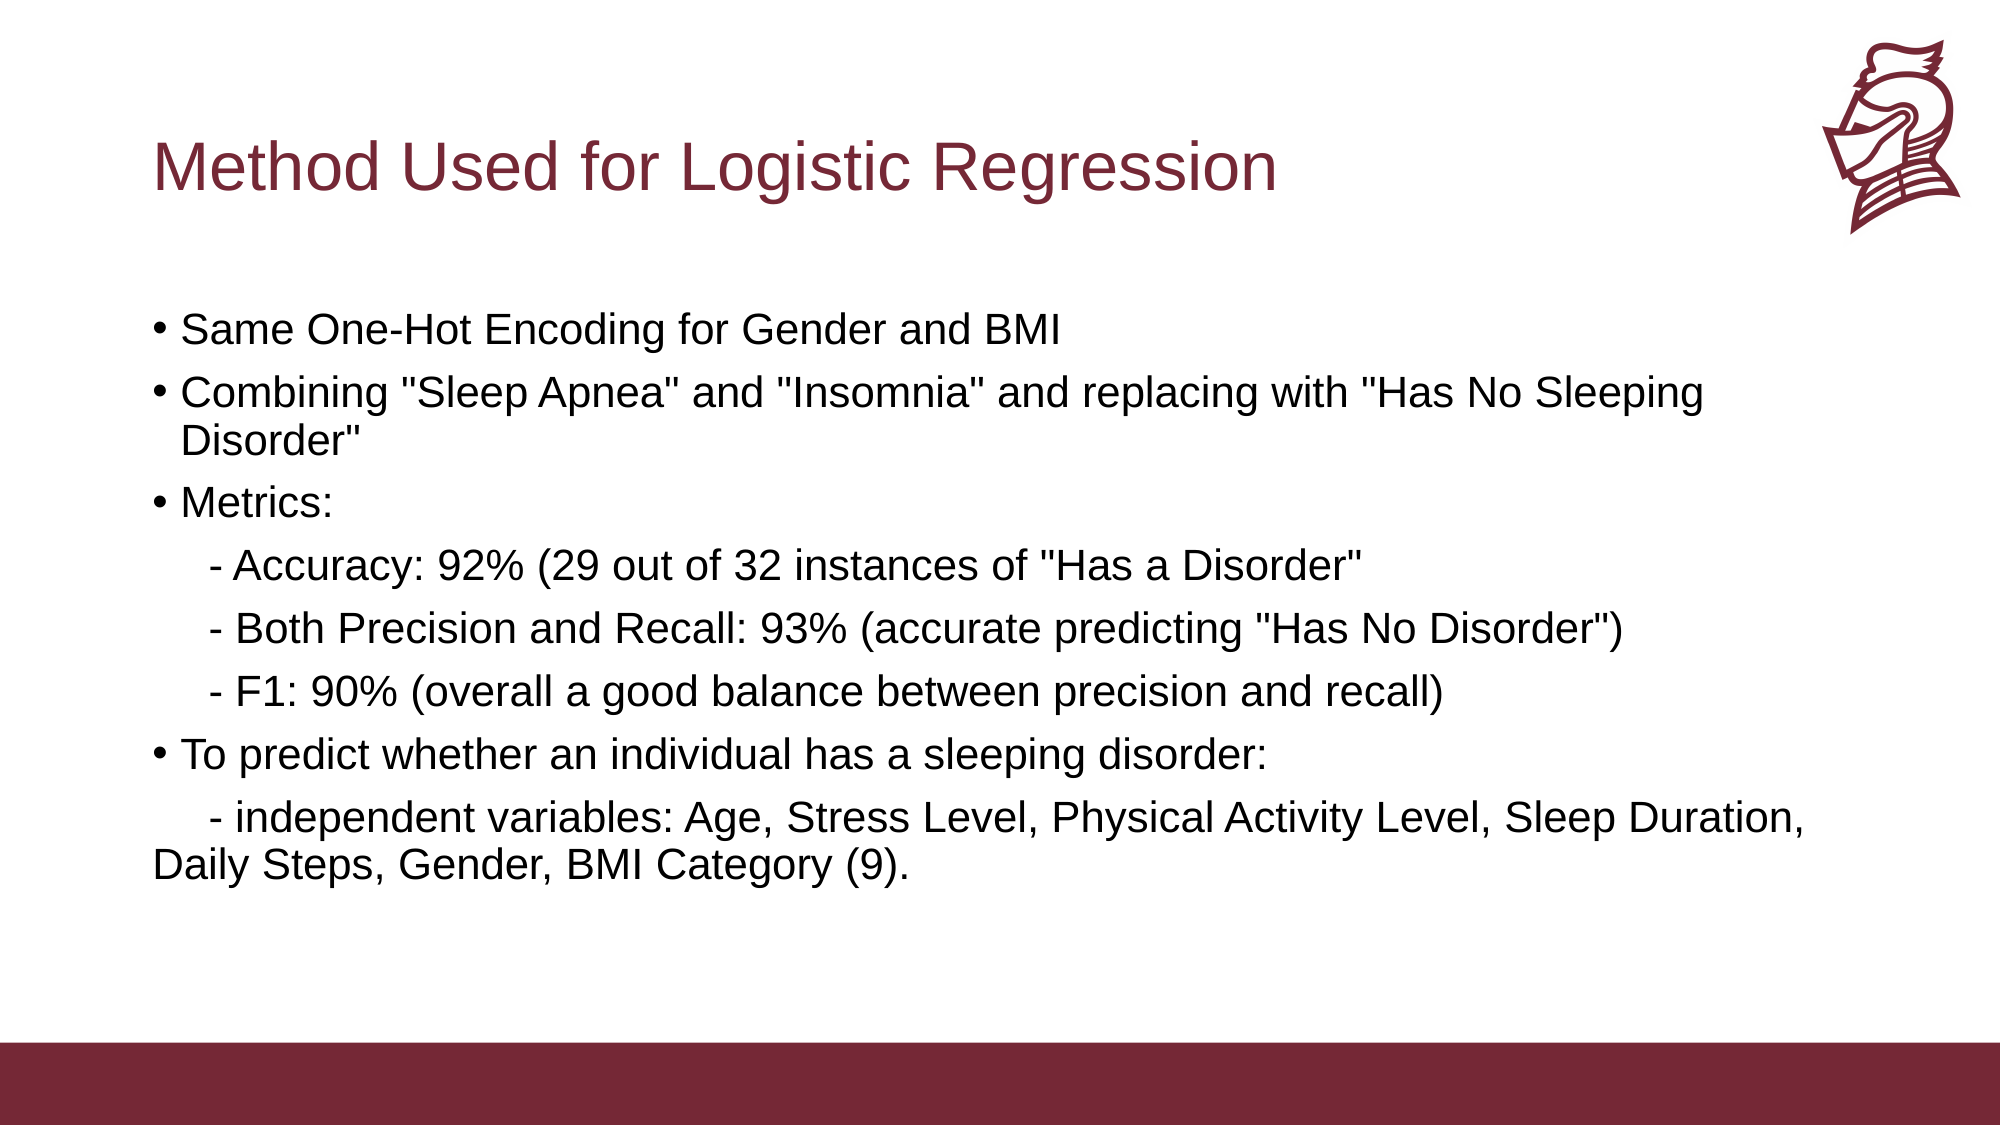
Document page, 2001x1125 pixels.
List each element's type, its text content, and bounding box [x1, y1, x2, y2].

list Same One-Hot Encoding for Gender and BMI Combining "Sleep Apnea" and "Insomnia" and replacing with "Has No Sleeping Disorder" Metrics: - Accuracy: 92% (29 out of 32 instances of "Has a Disorder" - Both Precision and Recall: 93% (accurate predicting "Has No Disorder") - F1: 90% (overall a good balance between precision and recall) To predict whether an individual has a sleeping disorder: - independent variables: Age, Stress Level, Physical Activity Level, Sleep Duration, Daily Steps, Gender, BMI Category (9). [137, 299, 1863, 1014]
picture [1813, 30, 1972, 248]
title Method Used for Logistic Regression [137, 59, 1863, 278]
